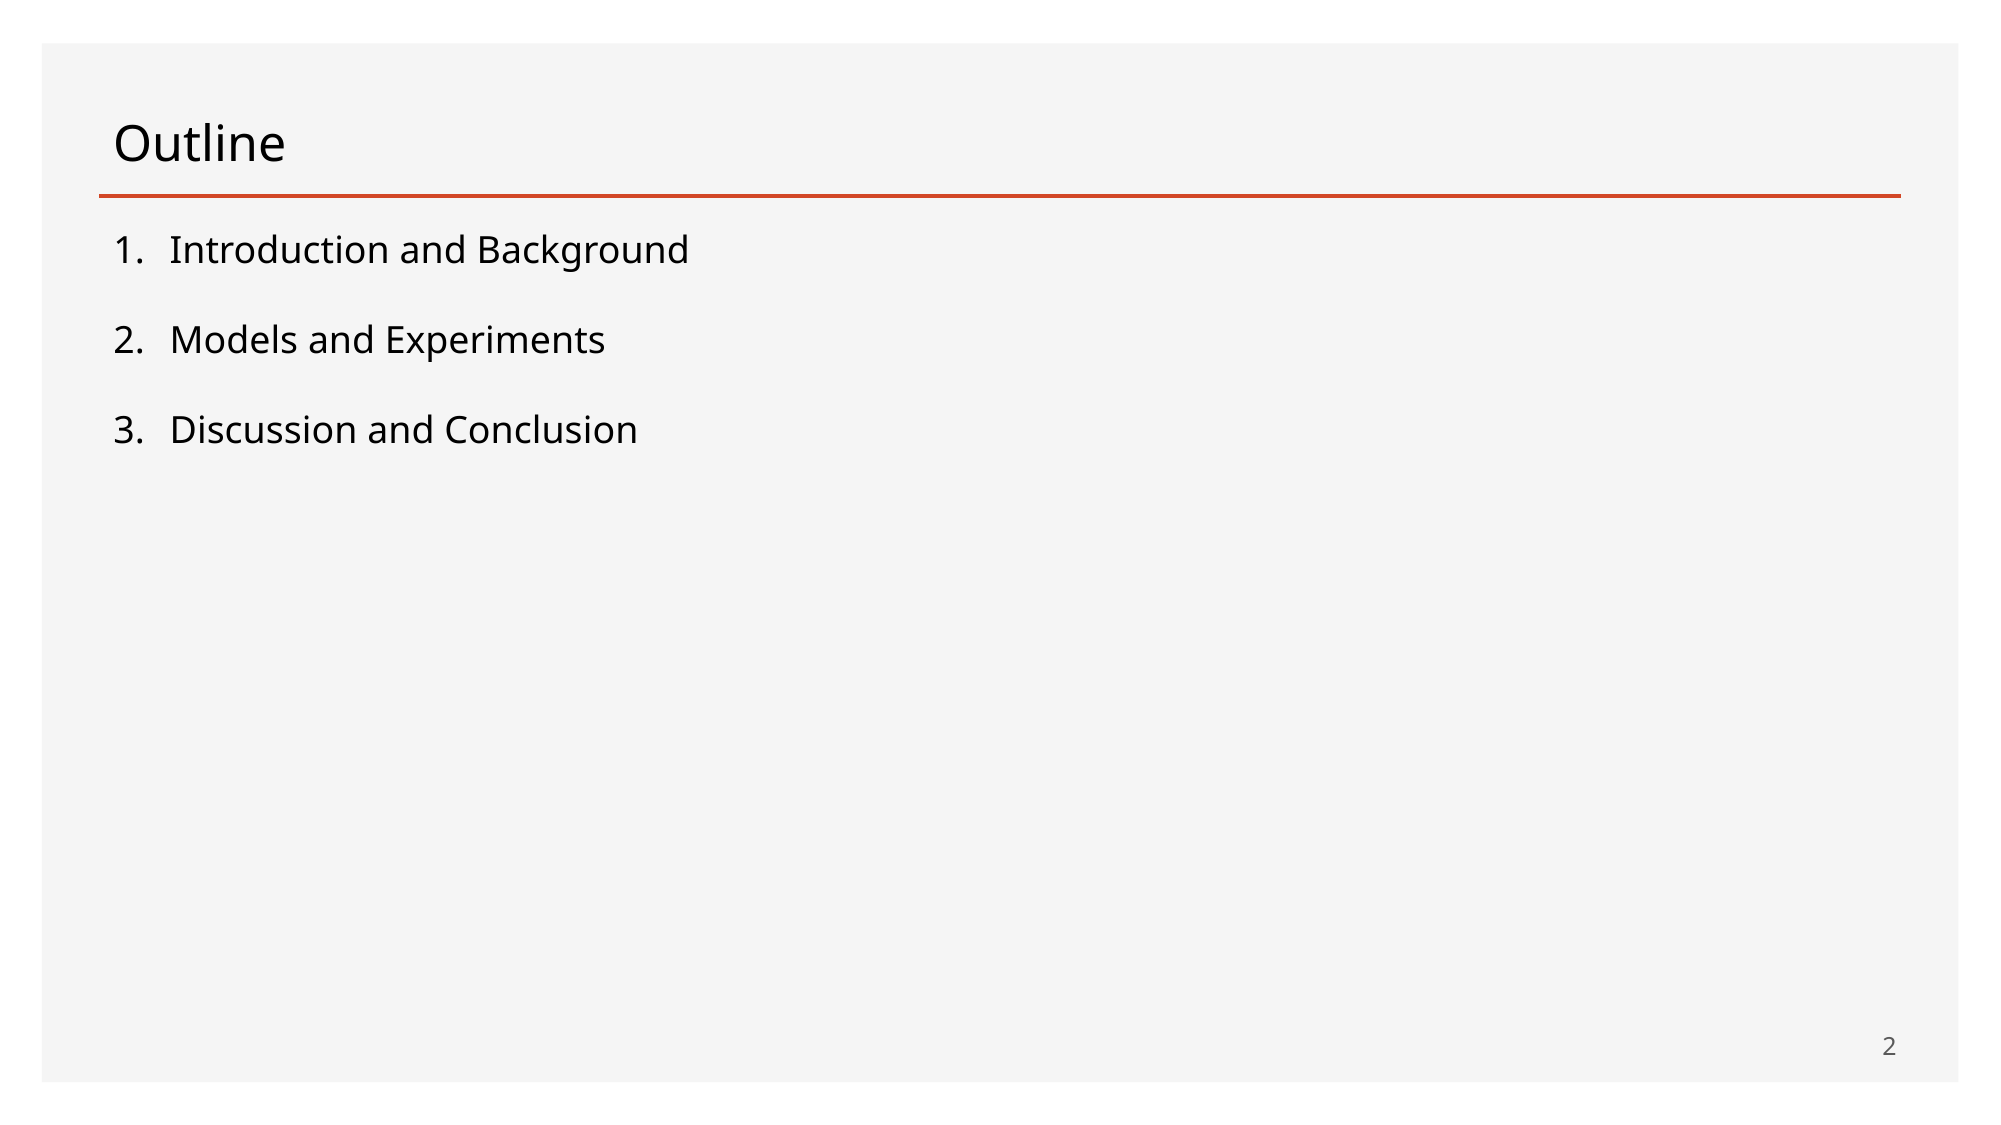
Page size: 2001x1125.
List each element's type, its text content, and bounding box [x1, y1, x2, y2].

slide_number 2 [1373, 1017, 1912, 1078]
text_box Introduction and Background Models and Experiments Discussion and Conclusion [98, 218, 1889, 459]
subtitle Outline [98, 74, 1900, 185]
